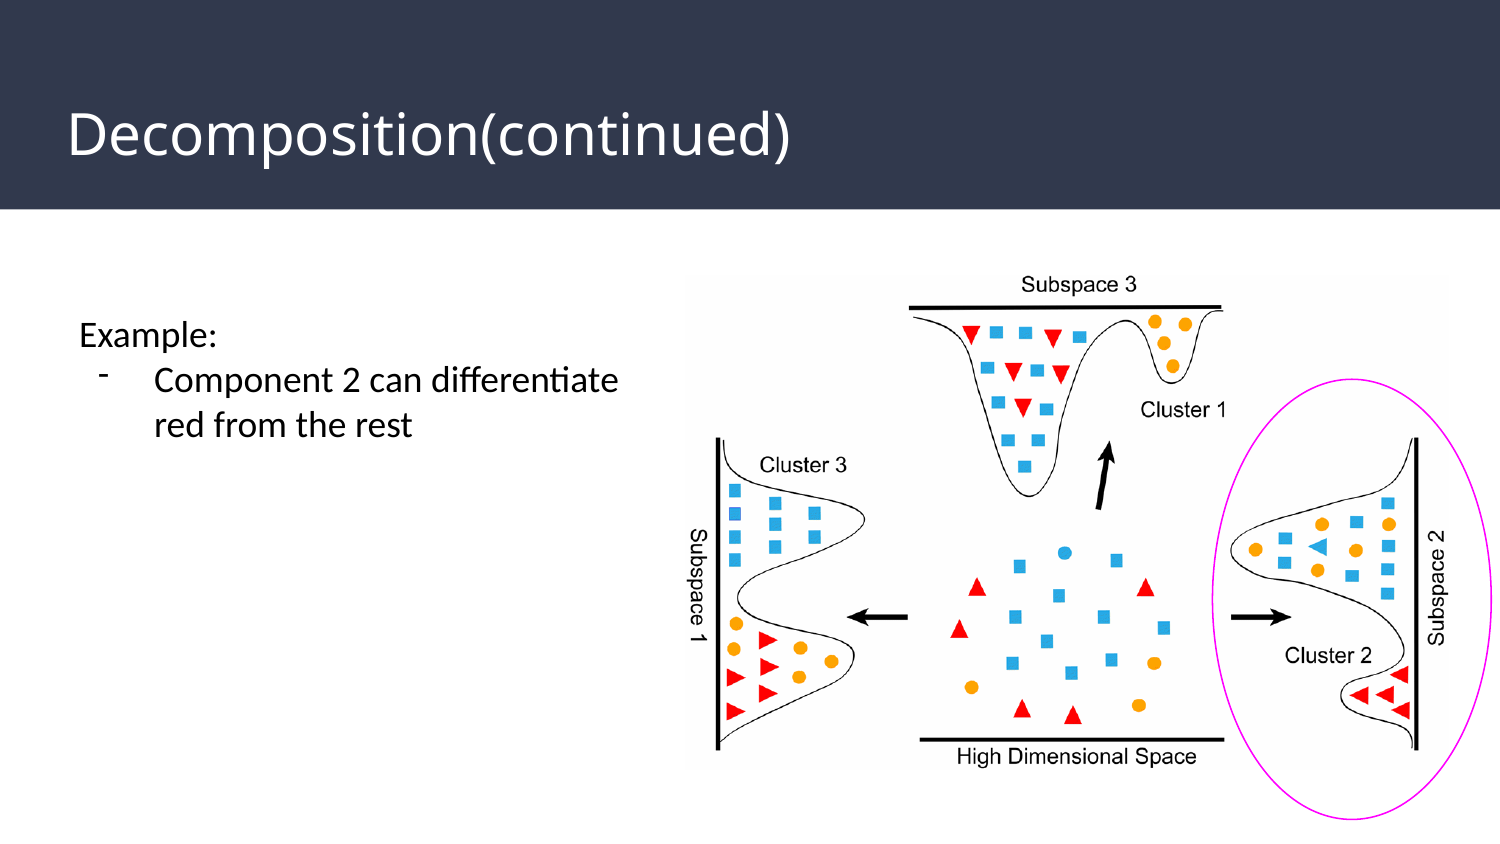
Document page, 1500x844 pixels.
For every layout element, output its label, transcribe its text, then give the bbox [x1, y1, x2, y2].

title Decomposition(continued) [51, 82, 1449, 185]
text_box [1270, 778, 1434, 820]
text_box Example: Component 2 can differentiate red from the rest [64, 294, 672, 789]
text_box [1454, 449, 1492, 750]
picture [684, 275, 1450, 770]
